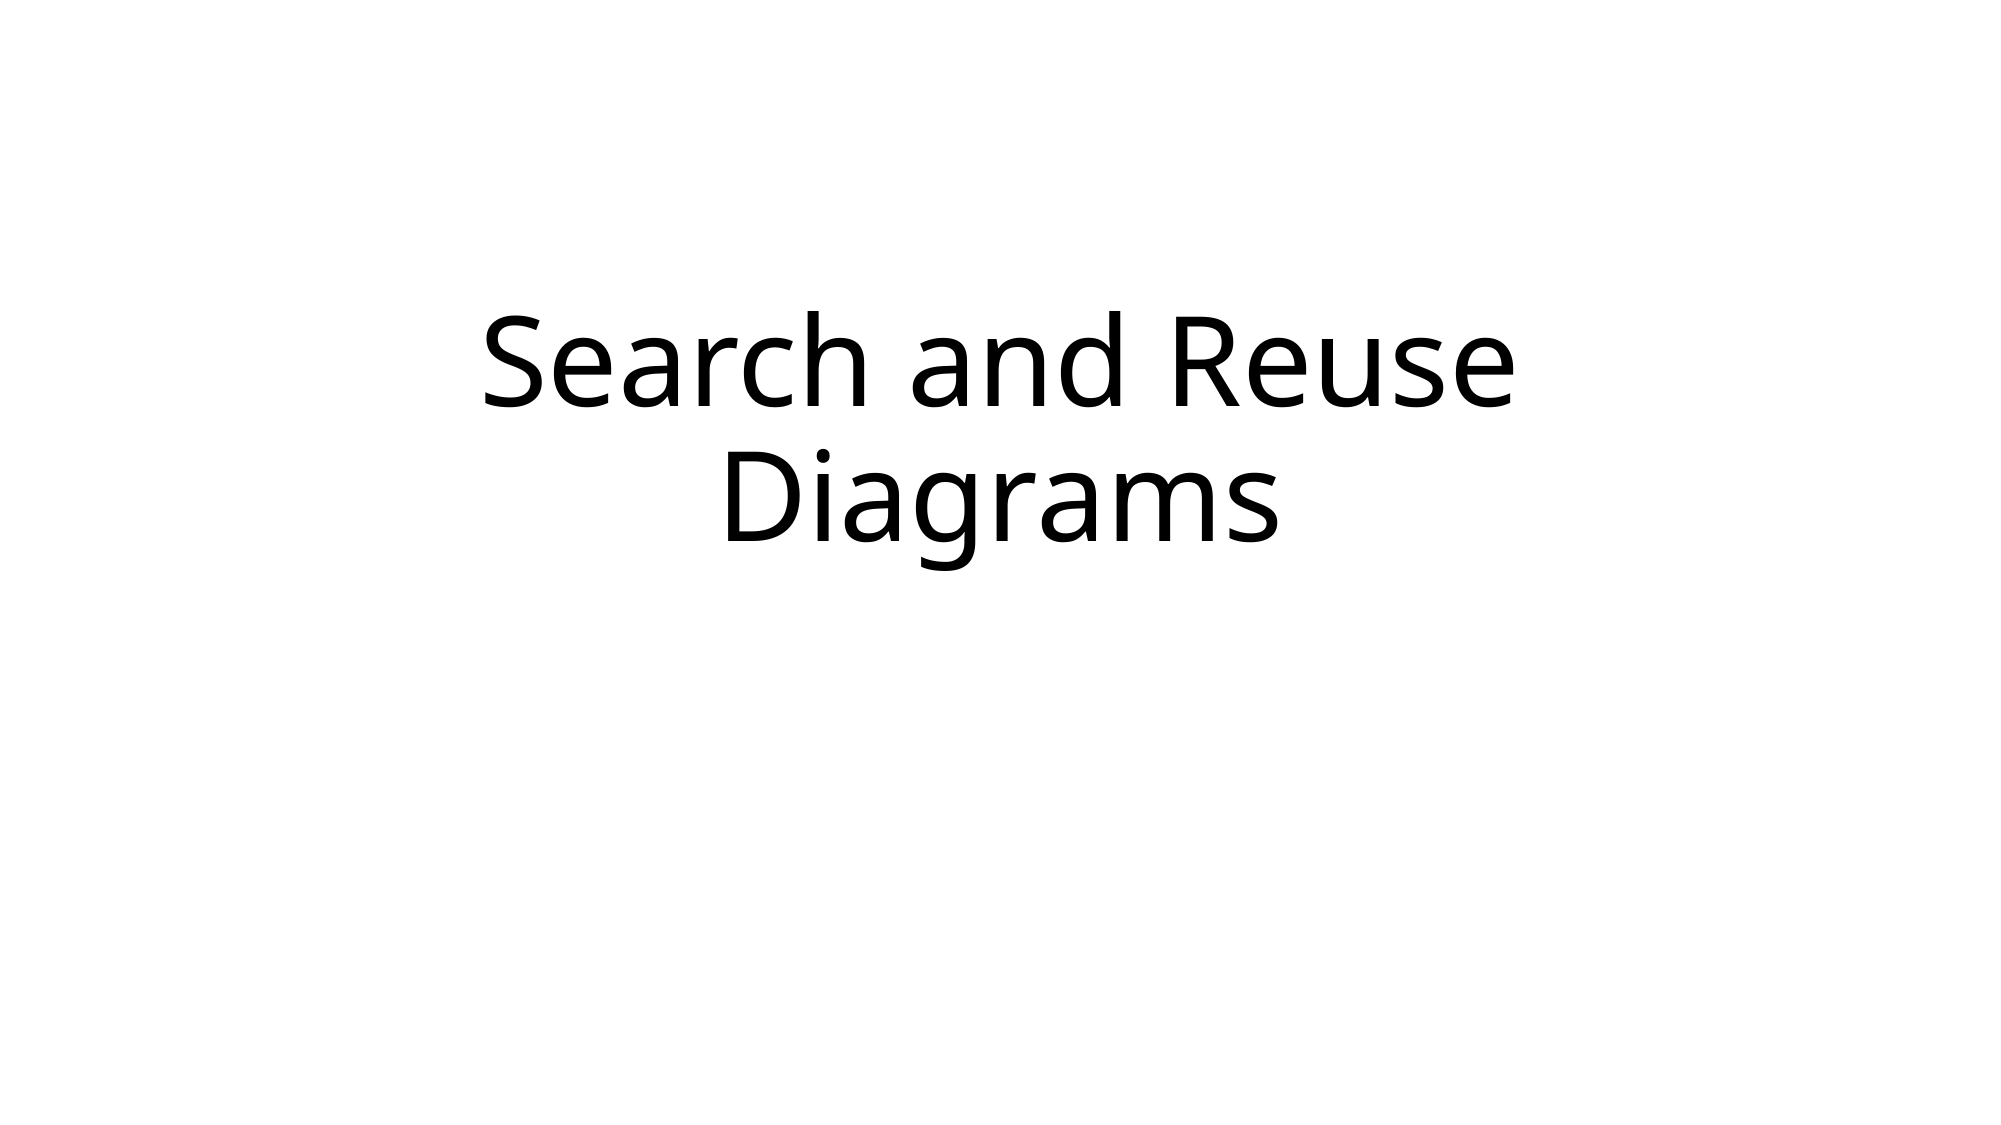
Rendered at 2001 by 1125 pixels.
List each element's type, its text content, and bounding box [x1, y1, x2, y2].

title Search and Reuse Diagrams [249, 184, 1750, 576]
